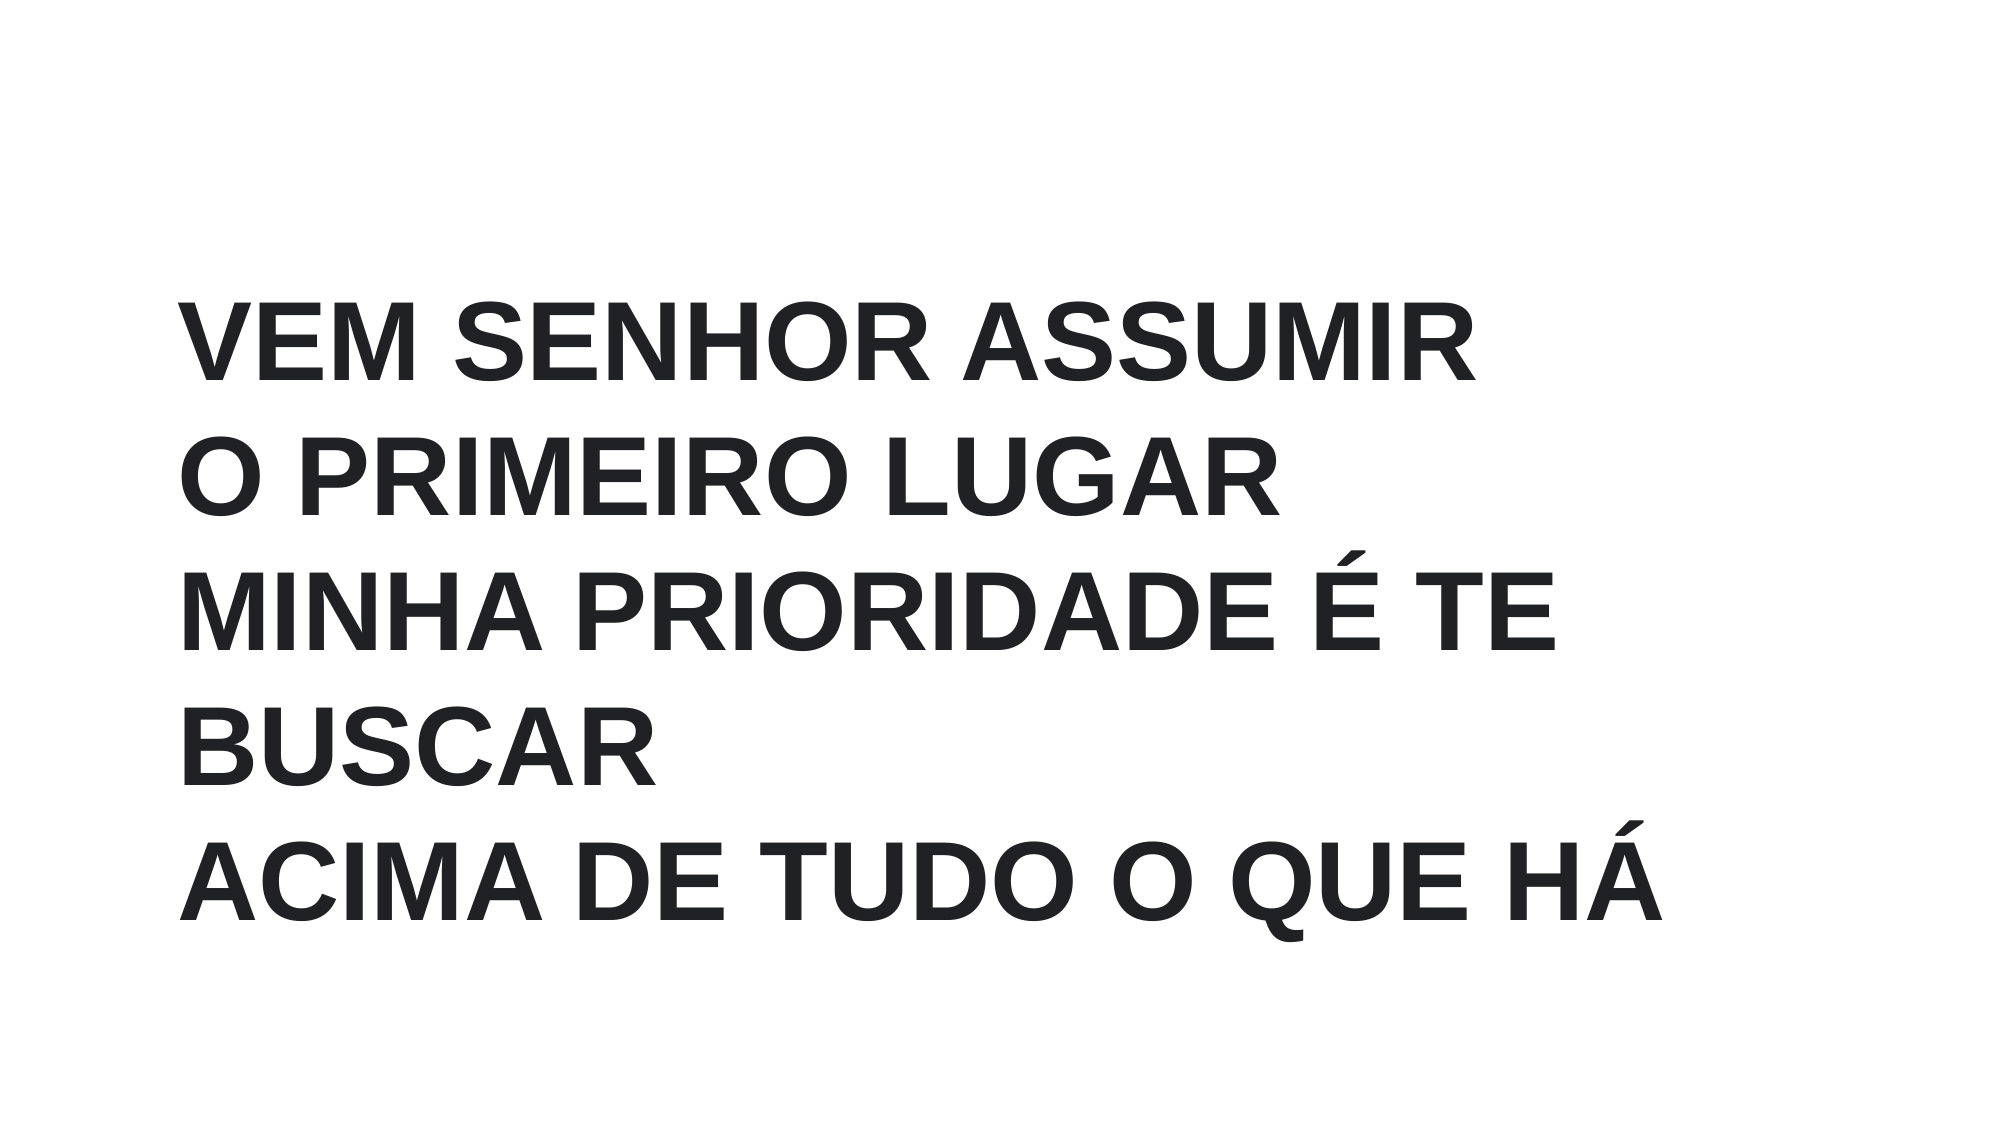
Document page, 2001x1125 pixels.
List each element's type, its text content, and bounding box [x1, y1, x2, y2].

text_box VEM SENHOR ASSUMIR O PRIMEIRO LUGAR MINHA PRIORIDADE É TE BUSCAR ACIMA DE TUDO O QUE HÁ [162, 260, 1875, 951]
